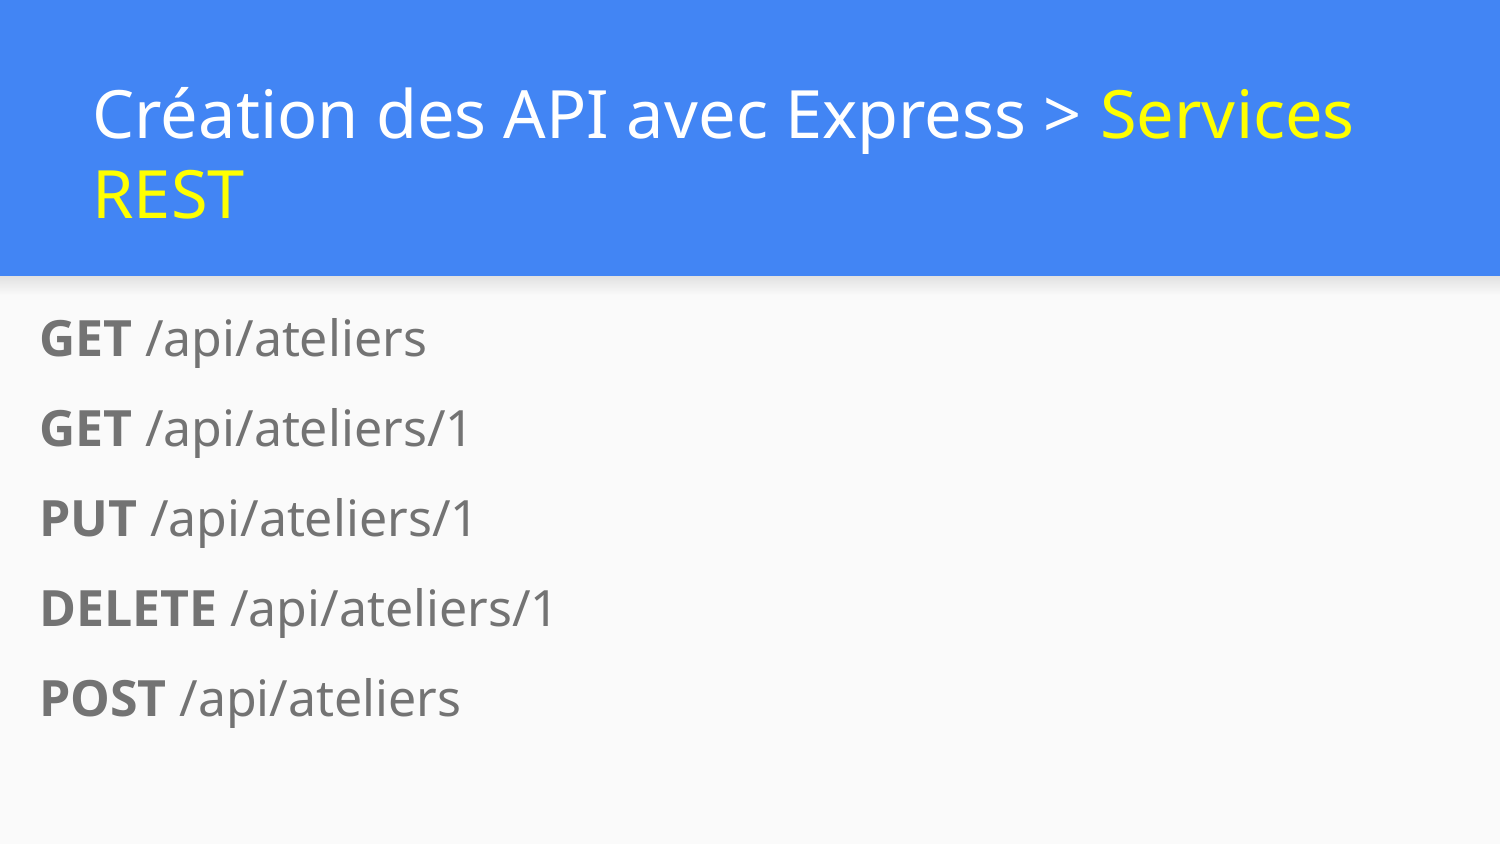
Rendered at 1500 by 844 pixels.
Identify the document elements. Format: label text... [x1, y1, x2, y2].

list GET /api/ateliers GET /api/ateliers/1 PUT /api/ateliers/1 DELETE /api/ateliers/1 POST /api/ateliers [24, 282, 1476, 824]
title Création des API avec Express > Services REST [77, 121, 1459, 248]
